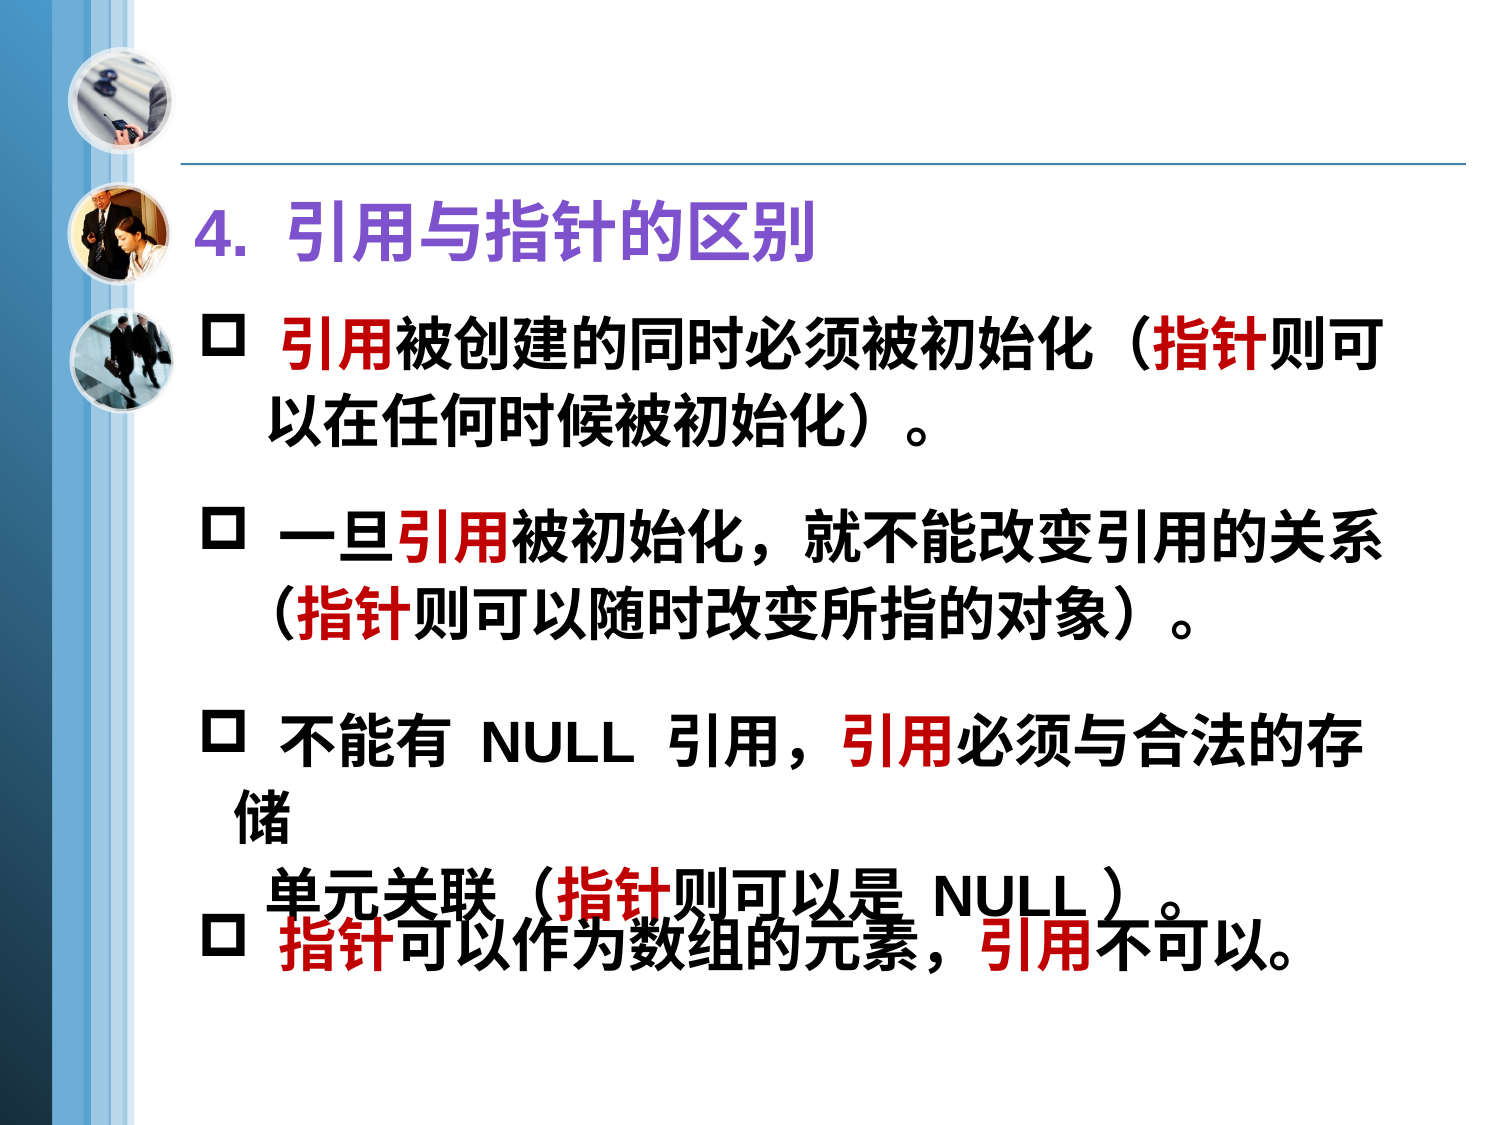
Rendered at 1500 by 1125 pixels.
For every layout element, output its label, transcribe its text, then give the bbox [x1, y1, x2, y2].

text_box 引用被创建的同时必须被初始化（指针则可 以在任何时候被初始化）。 [183, 293, 1437, 462]
text_box [124, 791, 1500, 1125]
text_box 指针可以作为数组的元素，引用不可以。 [183, 893, 1428, 985]
text_box 不能有 NULL 引用，引用必须与合法的存储 单元关联（指针则可以是 NULL）。 [183, 689, 1428, 893]
picture [74, 189, 166, 279]
text_box 一旦引用被初始化，就不能改变引用的关系 （指针则可以随时改变所指的对象）。 [183, 486, 1407, 655]
picture [78, 57, 166, 144]
picture [75, 313, 171, 408]
text_box 4. 引用与指针的区别 [179, 182, 1170, 276]
